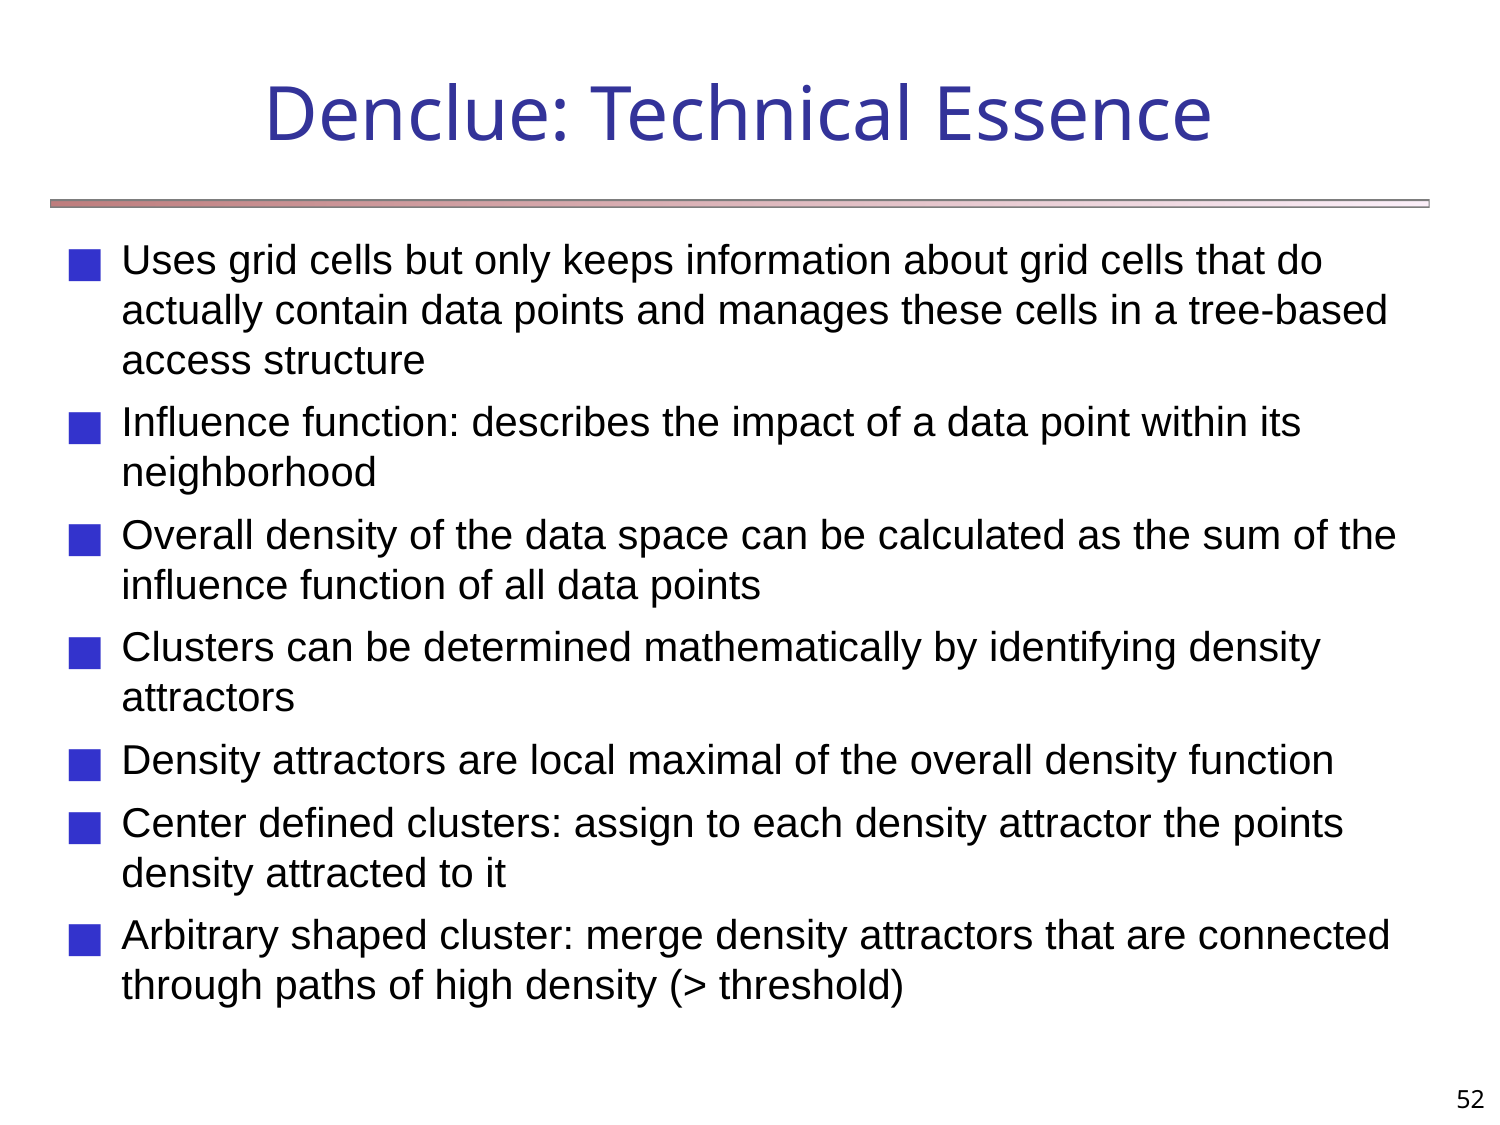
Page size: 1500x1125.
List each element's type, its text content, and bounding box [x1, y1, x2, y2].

title Denclue: Technical Essence [99, 62, 1379, 163]
list Uses grid cells but only keeps information about grid cells that do actually contain data points and manages these cells in a tree-based access structure Influence function: describes the impact of a data point within its neighborhood Overall density of the data space can be calculated as the sum of the influence function of all data points Clusters can be determined mathematically by identifying density attractors Density attractors are local maximal of the overall density function Center defined clusters: assign to each density attractor the points density attracted to it Arbitrary shaped cluster: merge density attractors that are connected through paths of high density (> threshold) [50, 224, 1450, 1075]
text_box ‹#› [1187, 1062, 1500, 1125]
